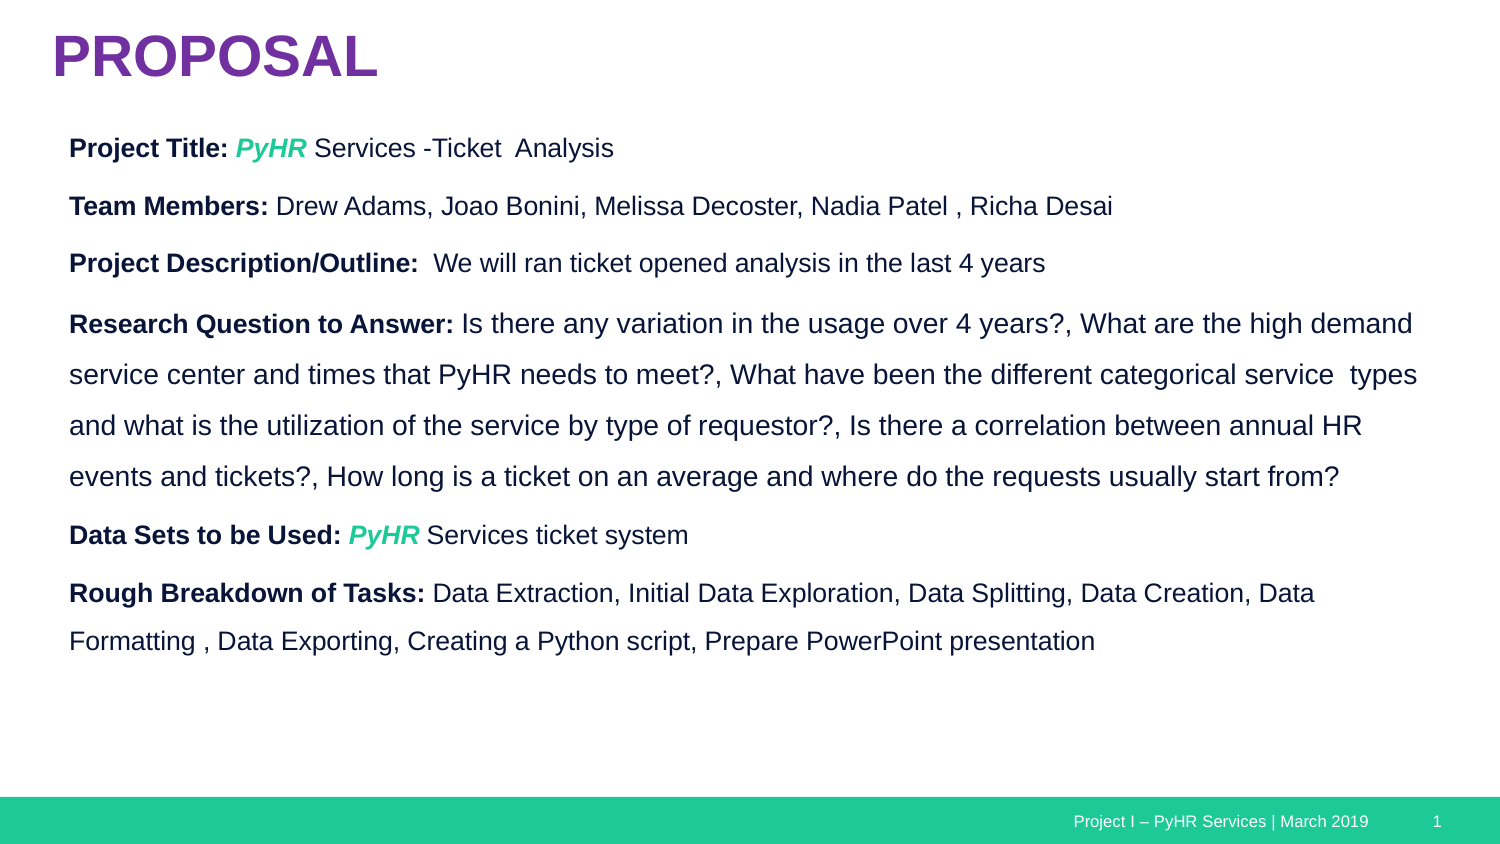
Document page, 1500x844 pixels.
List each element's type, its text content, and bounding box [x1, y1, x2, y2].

title Proposal [52, 18, 625, 98]
list Project Title: PyHR Services -Ticket Analysis Team Members: Drew Adams, Joao Bonini, Melissa Decoster, Nadia Patel , Richa Desai Project Description/Outline: We will ran ticket opened analysis in the last 4 years Research Question to Answer: Is there any variation in the usage over 4 years?, What are the high demand service center and times that PyHR needs to meet?, What have been the different categorical service types and what is the utilization of the service by type of requestor?, Is there a correlation between annual HR events and tickets?, How long is a ticket on an average and where do the requests usually start from? Data Sets to be Used: PyHR Services ticket system Rough Breakdown of Tasks: Data Extraction, Initial Data Exploration, Data Splitting, Data Creation, Data Formatting , Data Exporting, Creating a Python script, Prepare PowerPoint presentation [16, 114, 1428, 705]
